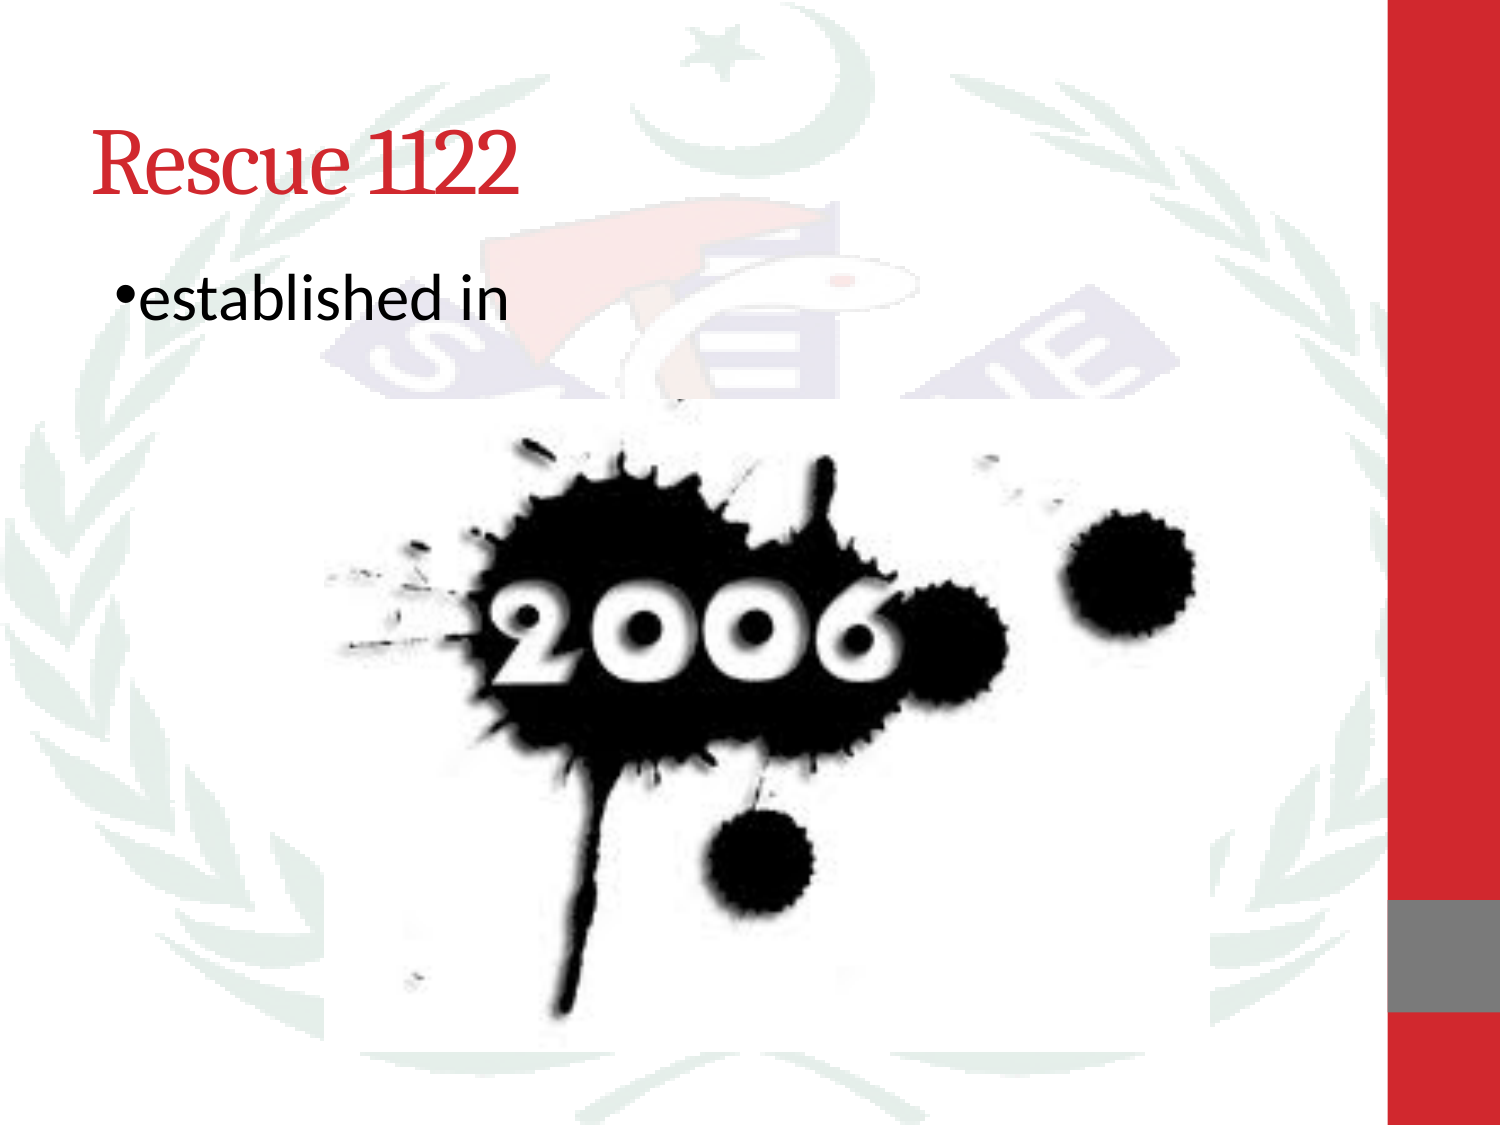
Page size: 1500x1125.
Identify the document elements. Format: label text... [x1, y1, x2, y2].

title Rescue 1122 [75, 62, 1325, 250]
picture [324, 399, 1210, 1052]
text_box established in [99, 224, 1363, 363]
